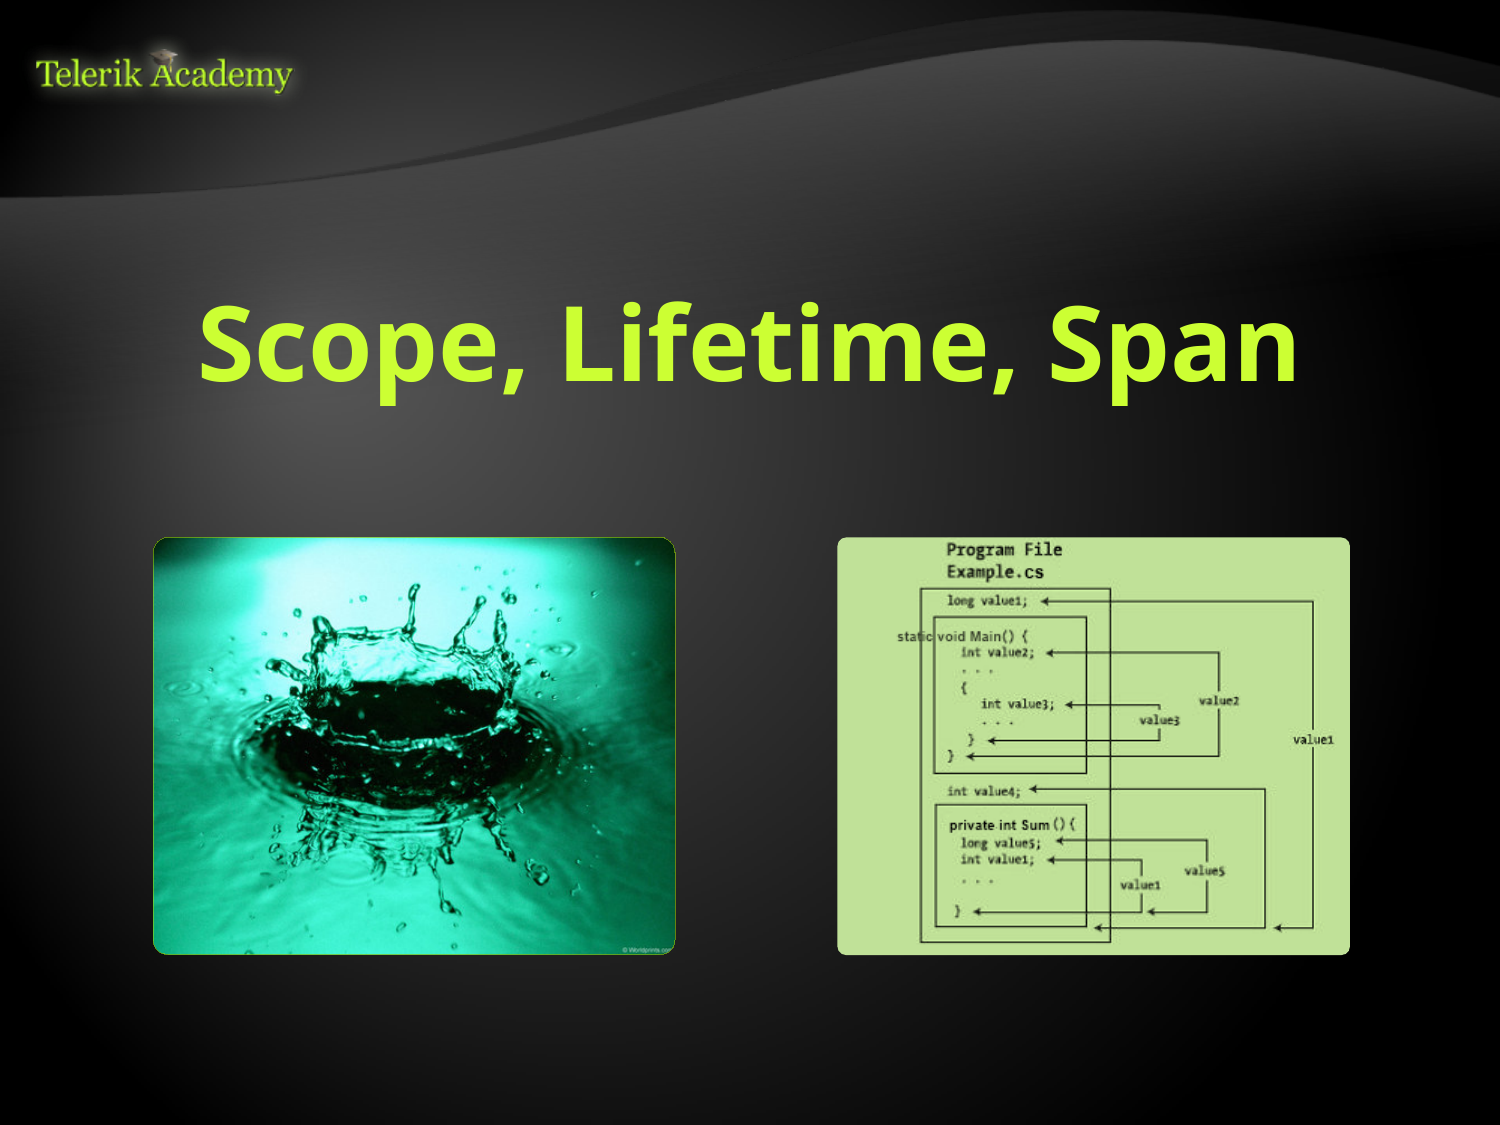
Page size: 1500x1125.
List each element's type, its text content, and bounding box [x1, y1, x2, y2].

picture [0, 0, 1500, 1125]
title Scope, Lifetime, Span [112, 287, 1388, 400]
